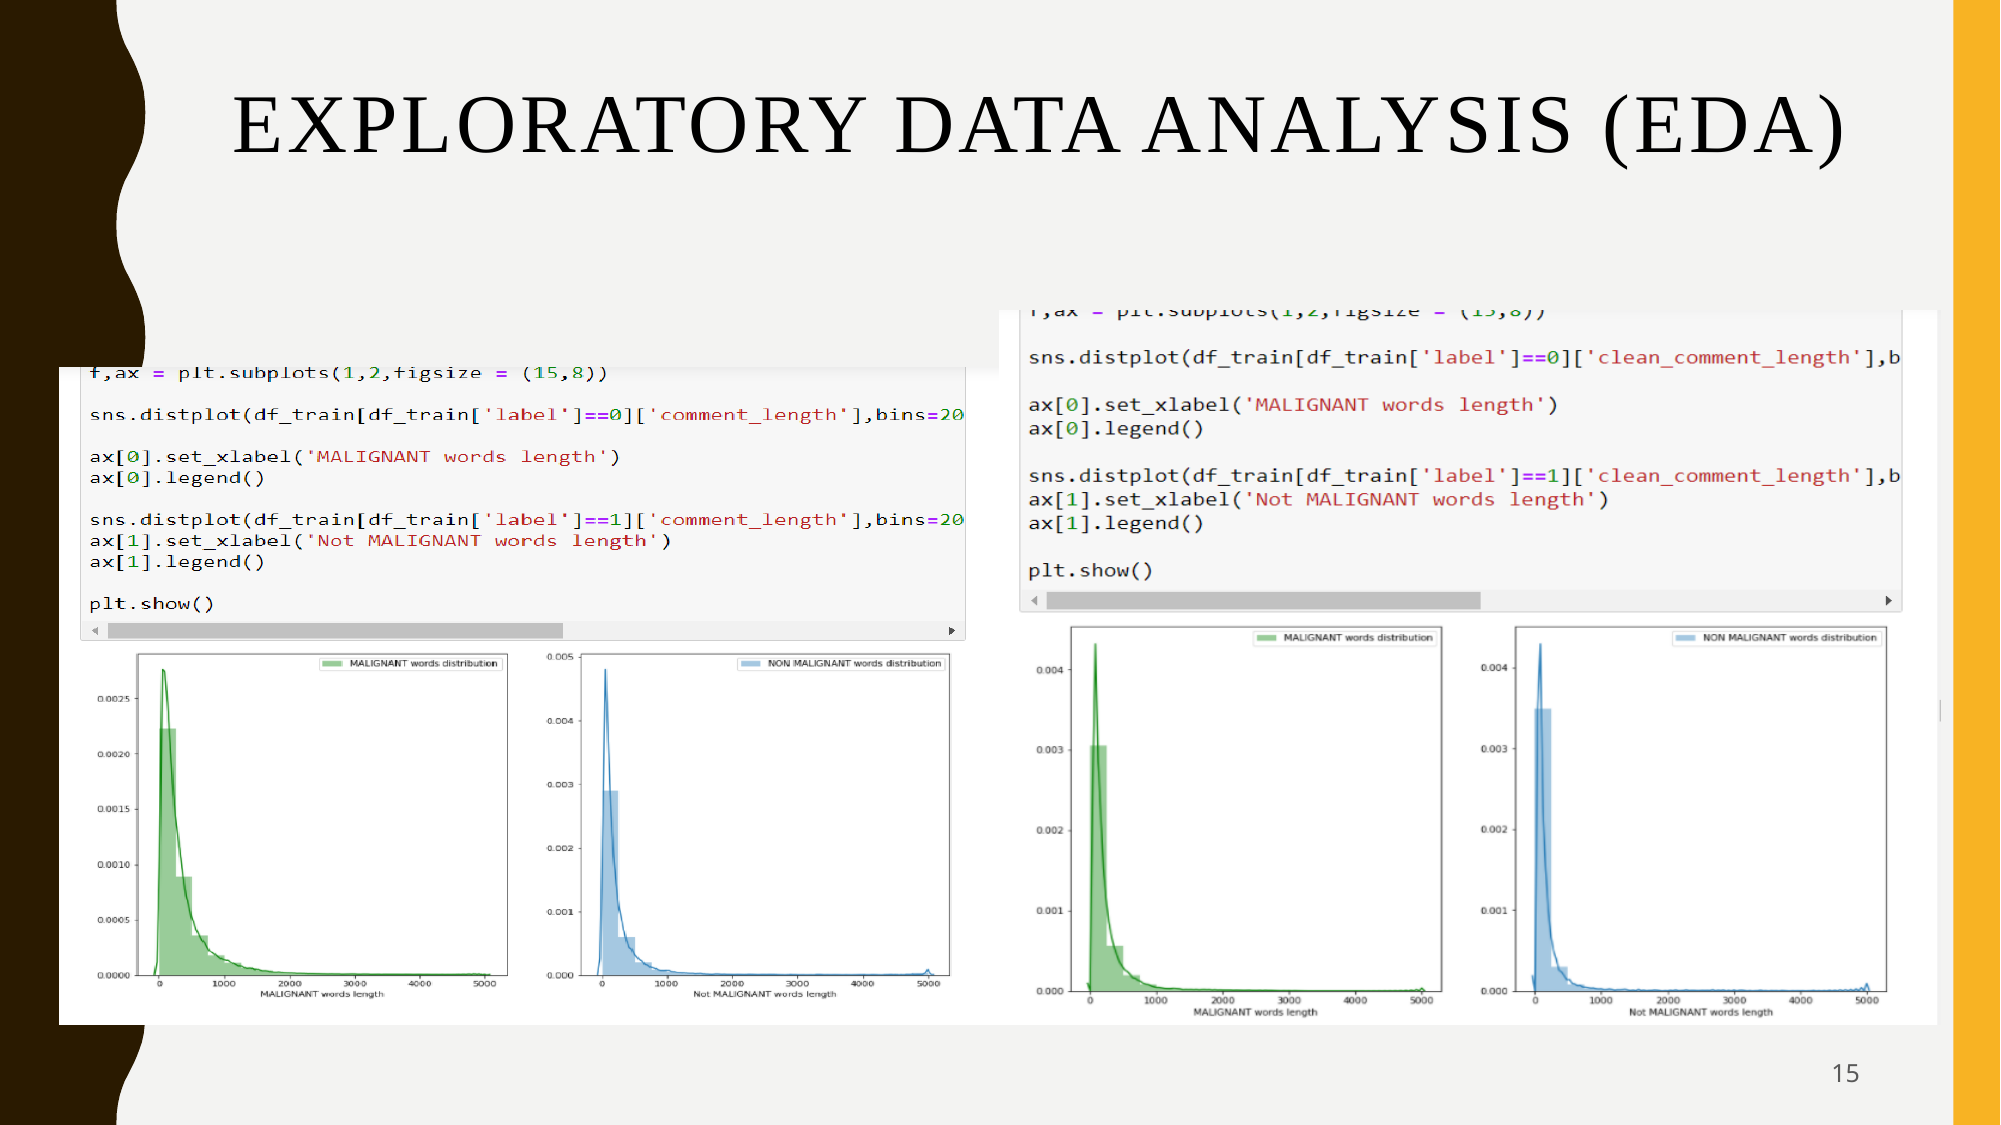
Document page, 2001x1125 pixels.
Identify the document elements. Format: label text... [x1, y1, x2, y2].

title EXPLORATORY DATA ANALYSIS (EDA) [217, 72, 2000, 290]
slide_number 15 [1412, 1045, 1875, 1103]
picture [59, 310, 1941, 1025]
